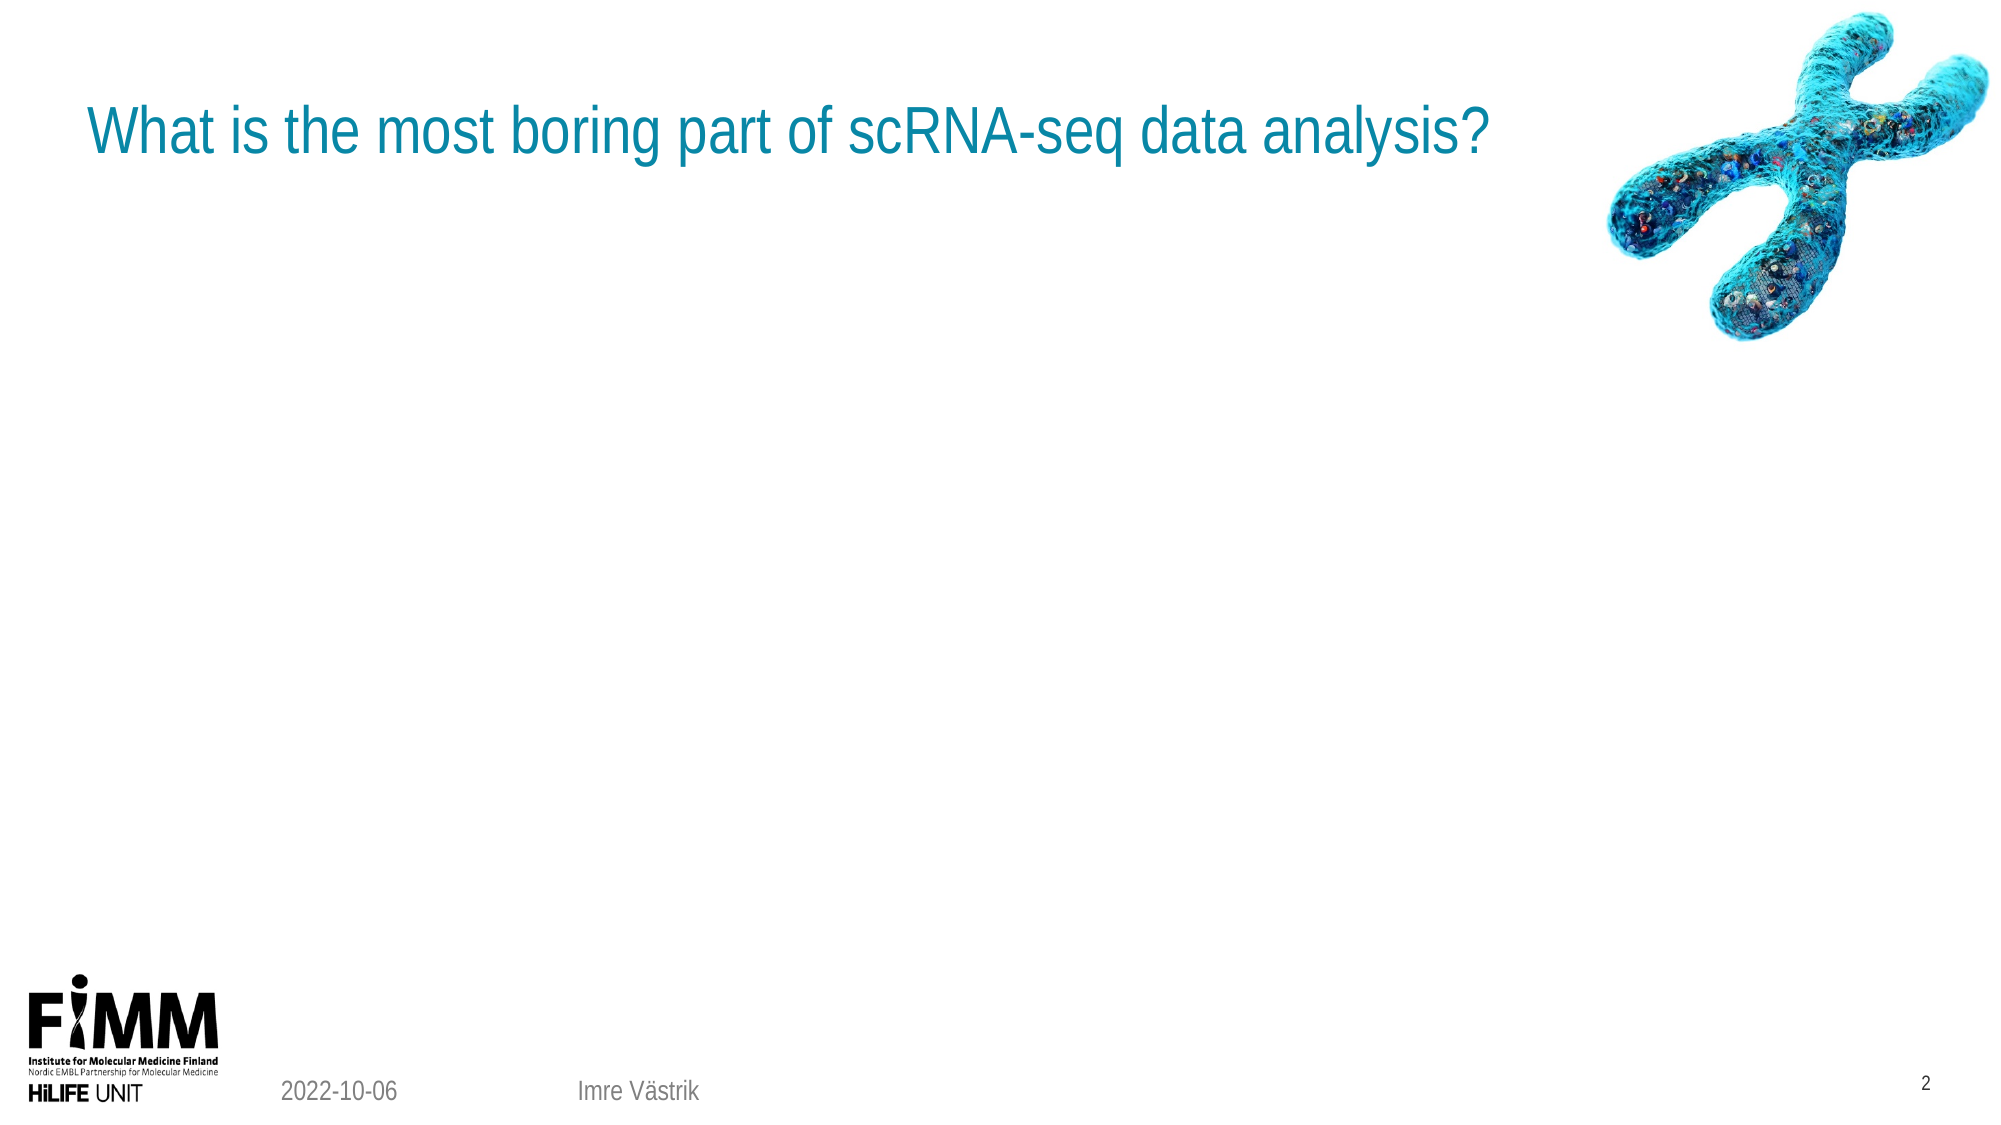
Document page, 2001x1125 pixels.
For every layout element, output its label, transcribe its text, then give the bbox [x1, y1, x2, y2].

picture [1558, 1, 2000, 352]
title What is the most boring part of scRNA-seq data analysis? [72, 0, 1936, 173]
slide_number 2 [1881, 1062, 1971, 1103]
picture [0, 968, 244, 1120]
footer Imre Västrik [562, 1065, 1579, 1102]
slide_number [265, 1065, 445, 1102]
